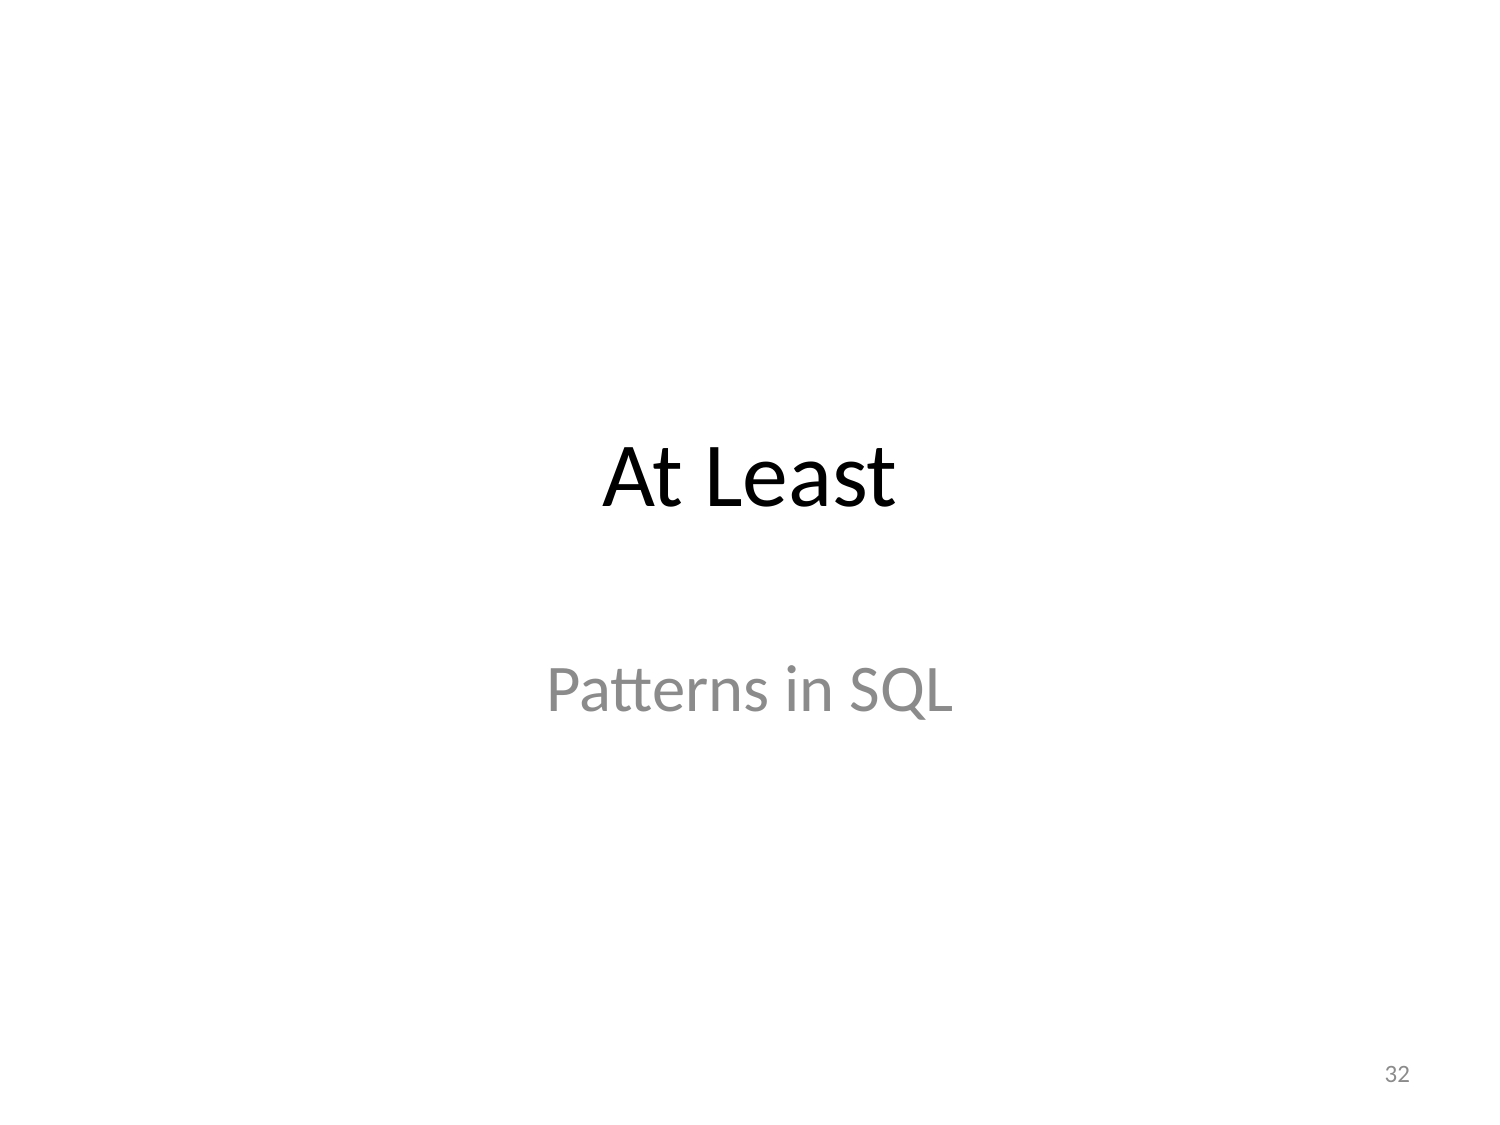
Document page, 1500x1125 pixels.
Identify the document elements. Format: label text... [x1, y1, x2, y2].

title At Least [112, 349, 1388, 591]
slide_number 32 [1074, 1042, 1425, 1103]
subtitle Patterns in SQL [225, 637, 1275, 925]
